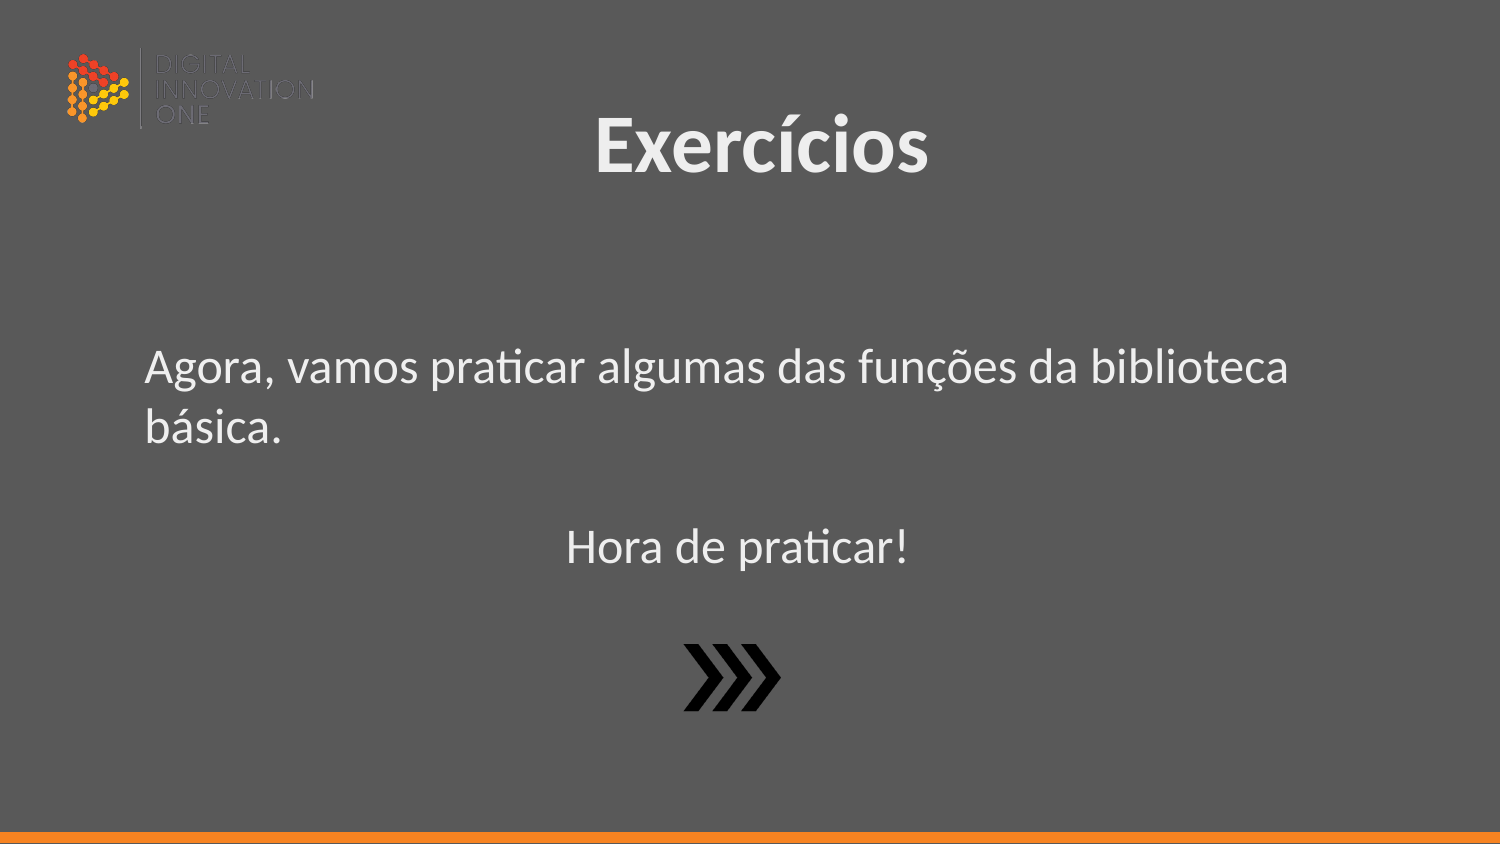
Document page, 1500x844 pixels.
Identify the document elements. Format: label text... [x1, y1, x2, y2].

text_box [0, 832, 1500, 843]
text_box Agora, vamos praticar algumas das funções da biblioteca básica. Hora de praticar! [116, 318, 1347, 583]
subtitle Exercícios [302, 47, 1222, 233]
picture [674, 620, 789, 735]
picture [50, 39, 331, 138]
